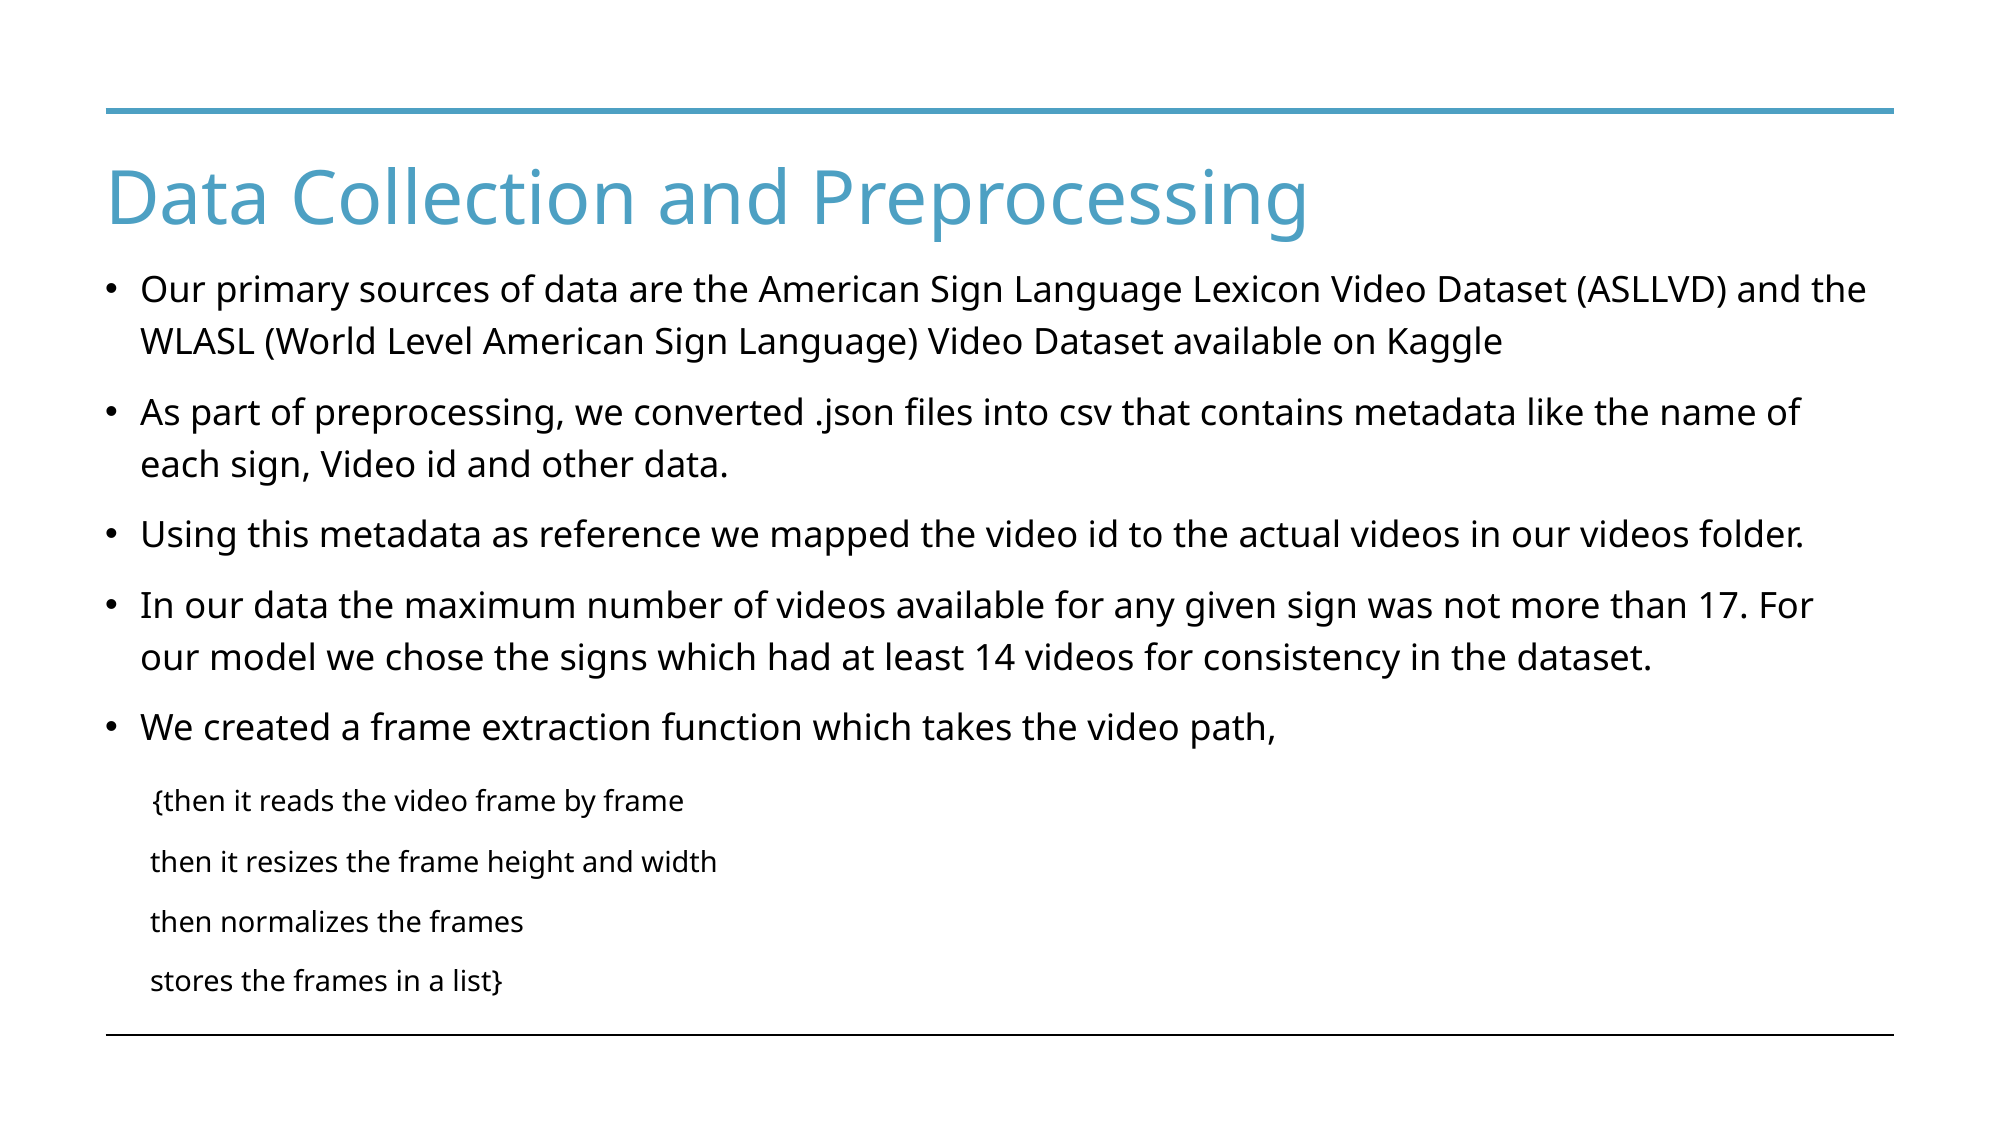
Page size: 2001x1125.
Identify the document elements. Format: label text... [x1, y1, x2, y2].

list Our primary sources of data are the American Sign Language Lexicon Video Dataset (ASLLVD) and the WLASL (World Level American Sign Language) Video Dataset available on Kaggle As part of preprocessing, we converted .json files into csv that contains metadata like the name of each sign, Video id and other data. Using this metadata as reference we mapped the video id to the actual videos in our videos folder. In our data the maximum number of videos available for any given sign was not more than 17. For our model we chose the signs which had at least 14 videos for consistency in the dataset. We created a frame extraction function which takes the video path, {then it reads the video frame by frame then it resizes the frame height and width then normalizes the frames stores the frames in a list} [90, 249, 1894, 1021]
title Data Collection and Preprocessing [90, 156, 1894, 249]
